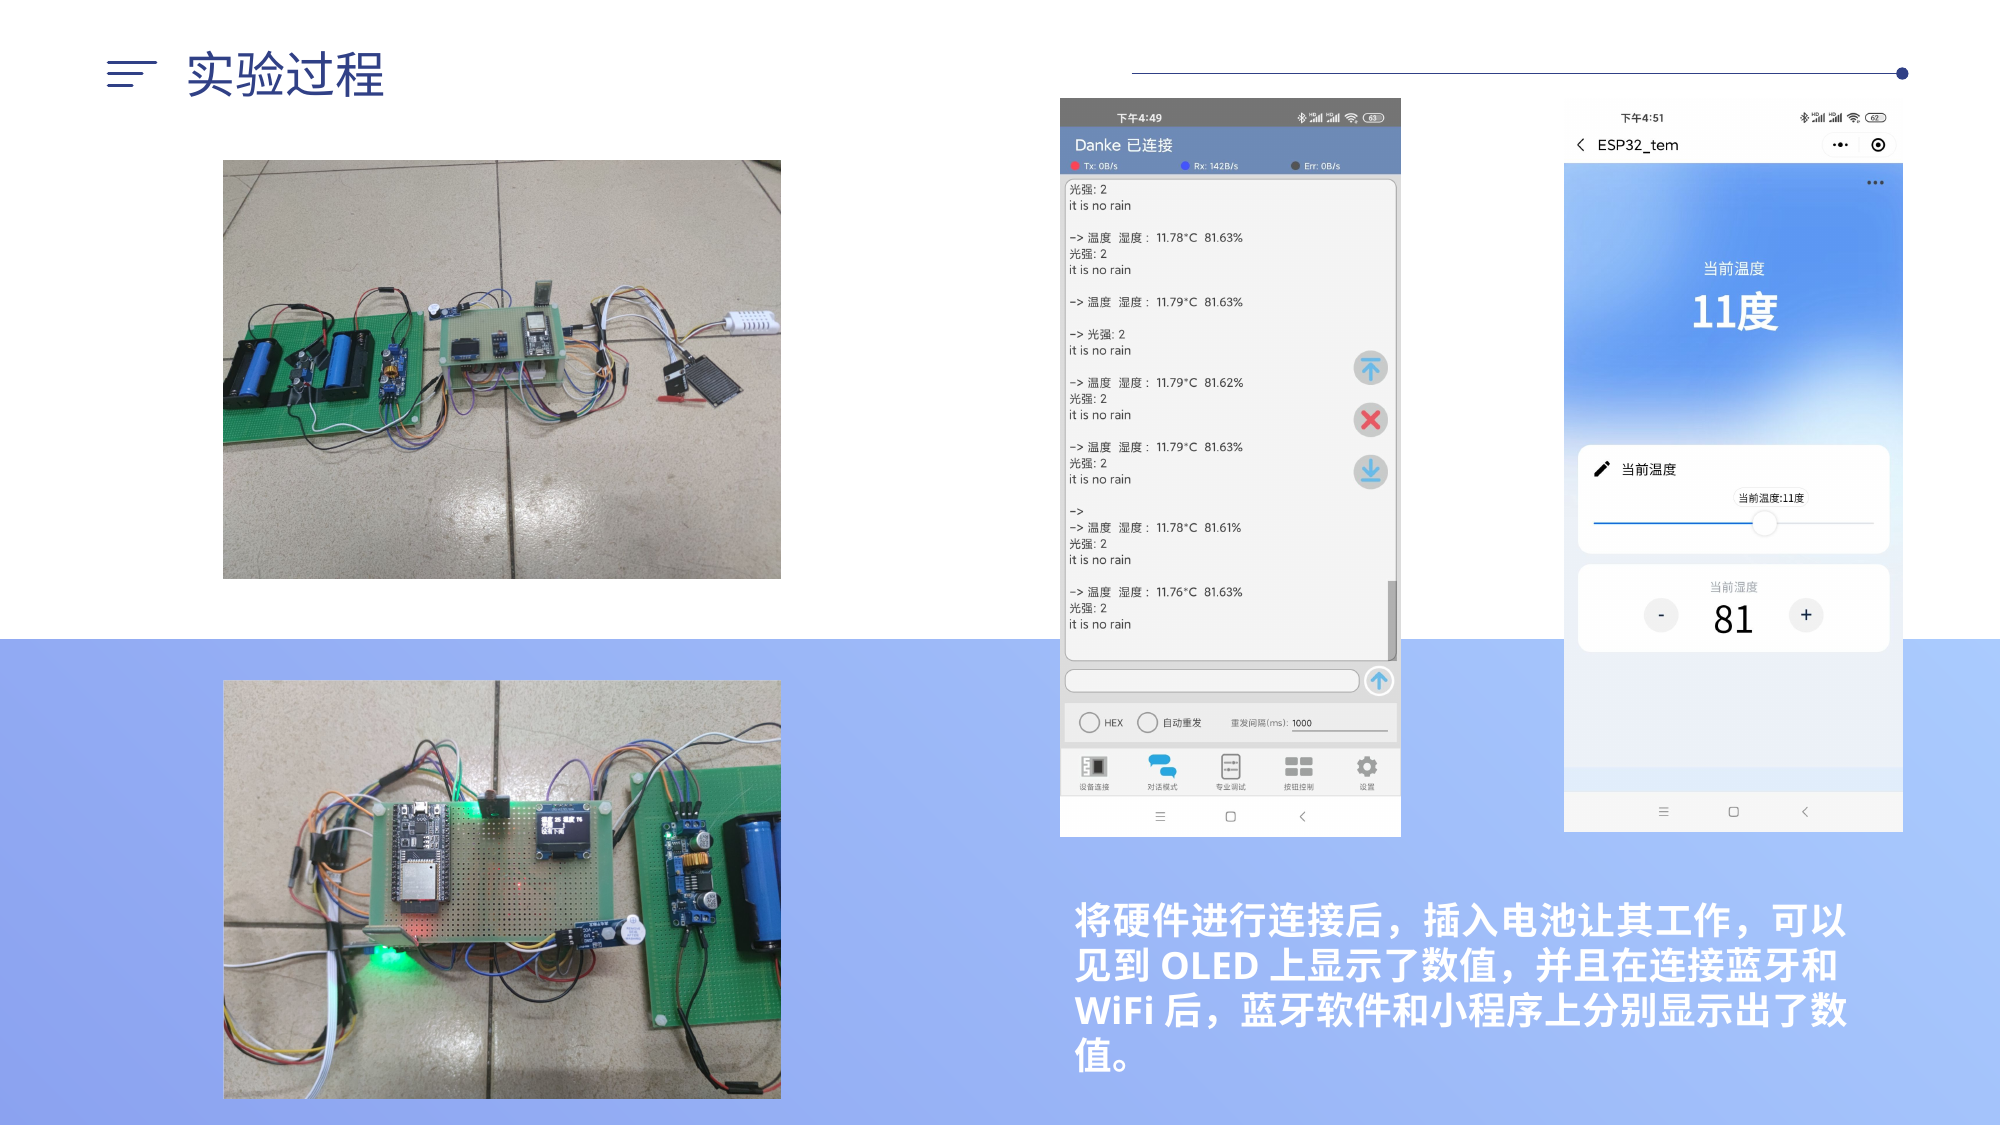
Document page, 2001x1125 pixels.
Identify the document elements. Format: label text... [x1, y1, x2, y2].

text_box [0, 639, 2000, 1125]
picture [223, 680, 781, 1099]
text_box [108, 62, 327, 88]
picture [223, 160, 781, 579]
text_box 将硬件进行连接后，插入电池让其工作，可以见到OLED上显示了数值，并且在连接蓝牙和WiFi后，蓝牙软件和小程序上分别显示出了数值。 [1060, 889, 1864, 1085]
picture [1564, 98, 1903, 832]
text_box 实验过程 [170, 35, 502, 111]
picture [1060, 98, 1401, 837]
